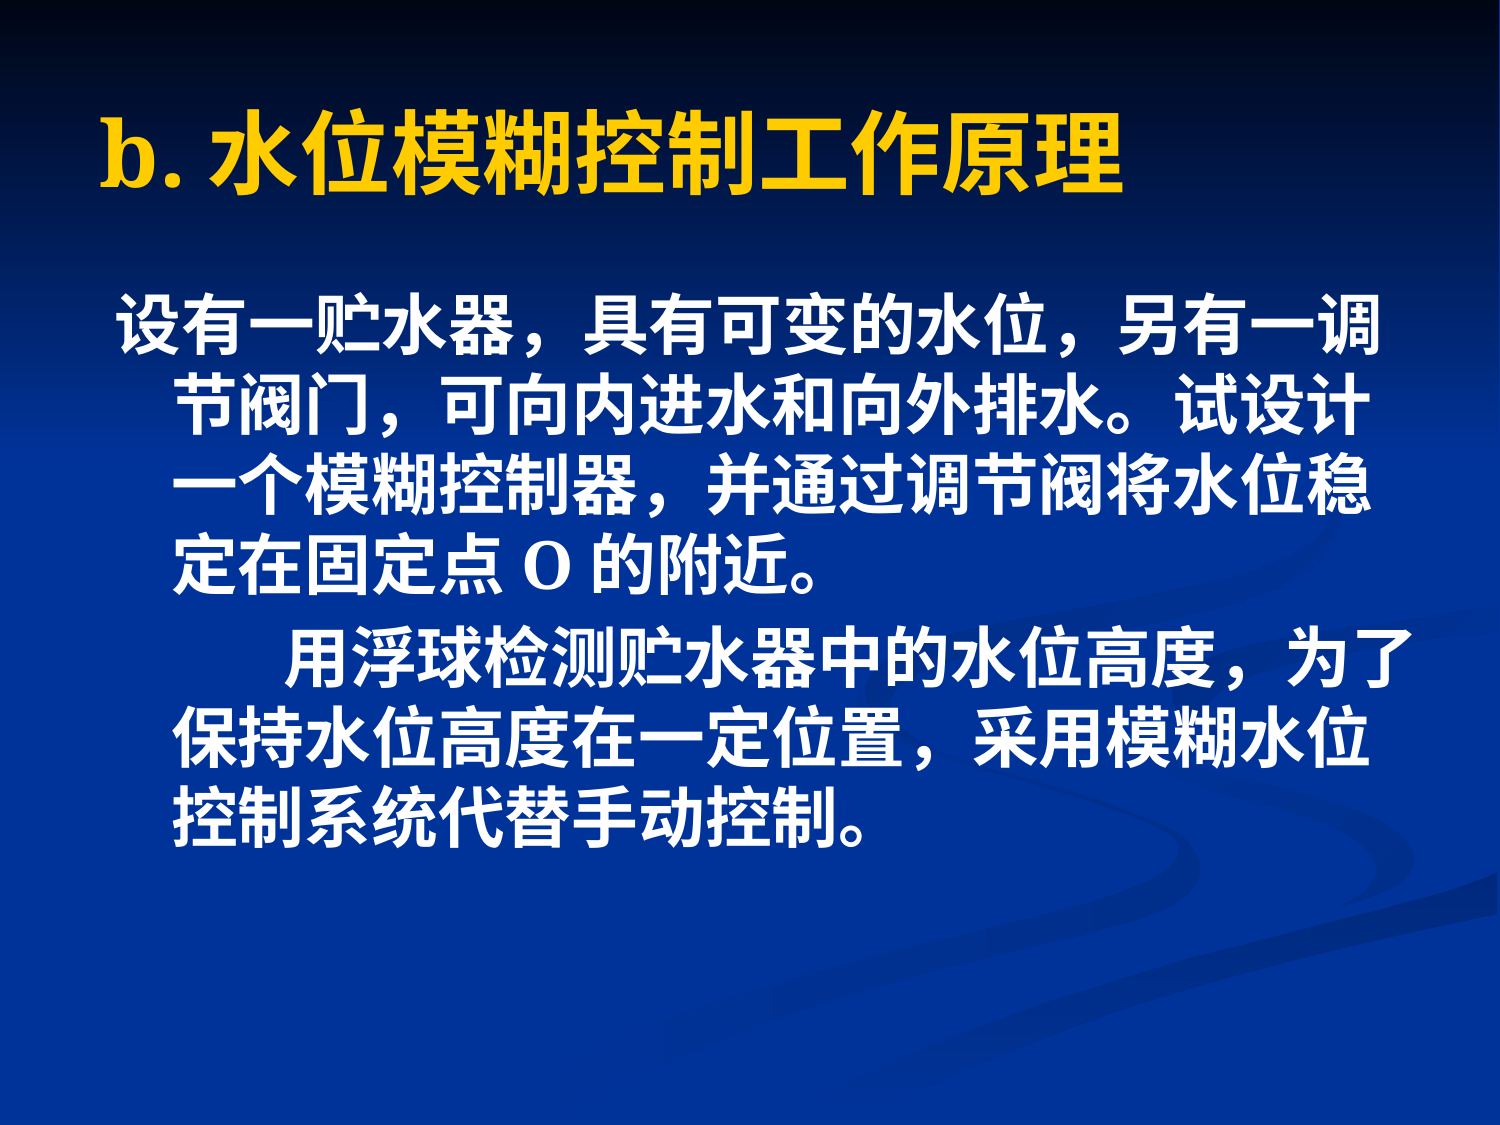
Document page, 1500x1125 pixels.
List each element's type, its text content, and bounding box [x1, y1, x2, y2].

title b.水位模糊控制工作原理 [74, 137, 1151, 276]
list 设有一贮水器，具有可变的水位，另有一调节阀门，可向内进水和向外排水。试设计一个模糊控制器，并通过调节阀将水位稳定在固定点O的附近。 用浮球检测贮水器中的水位高度，为了保持水位高度在一定位置，采用模糊水位控制系统代替手动控制。 [99, 274, 1438, 951]
